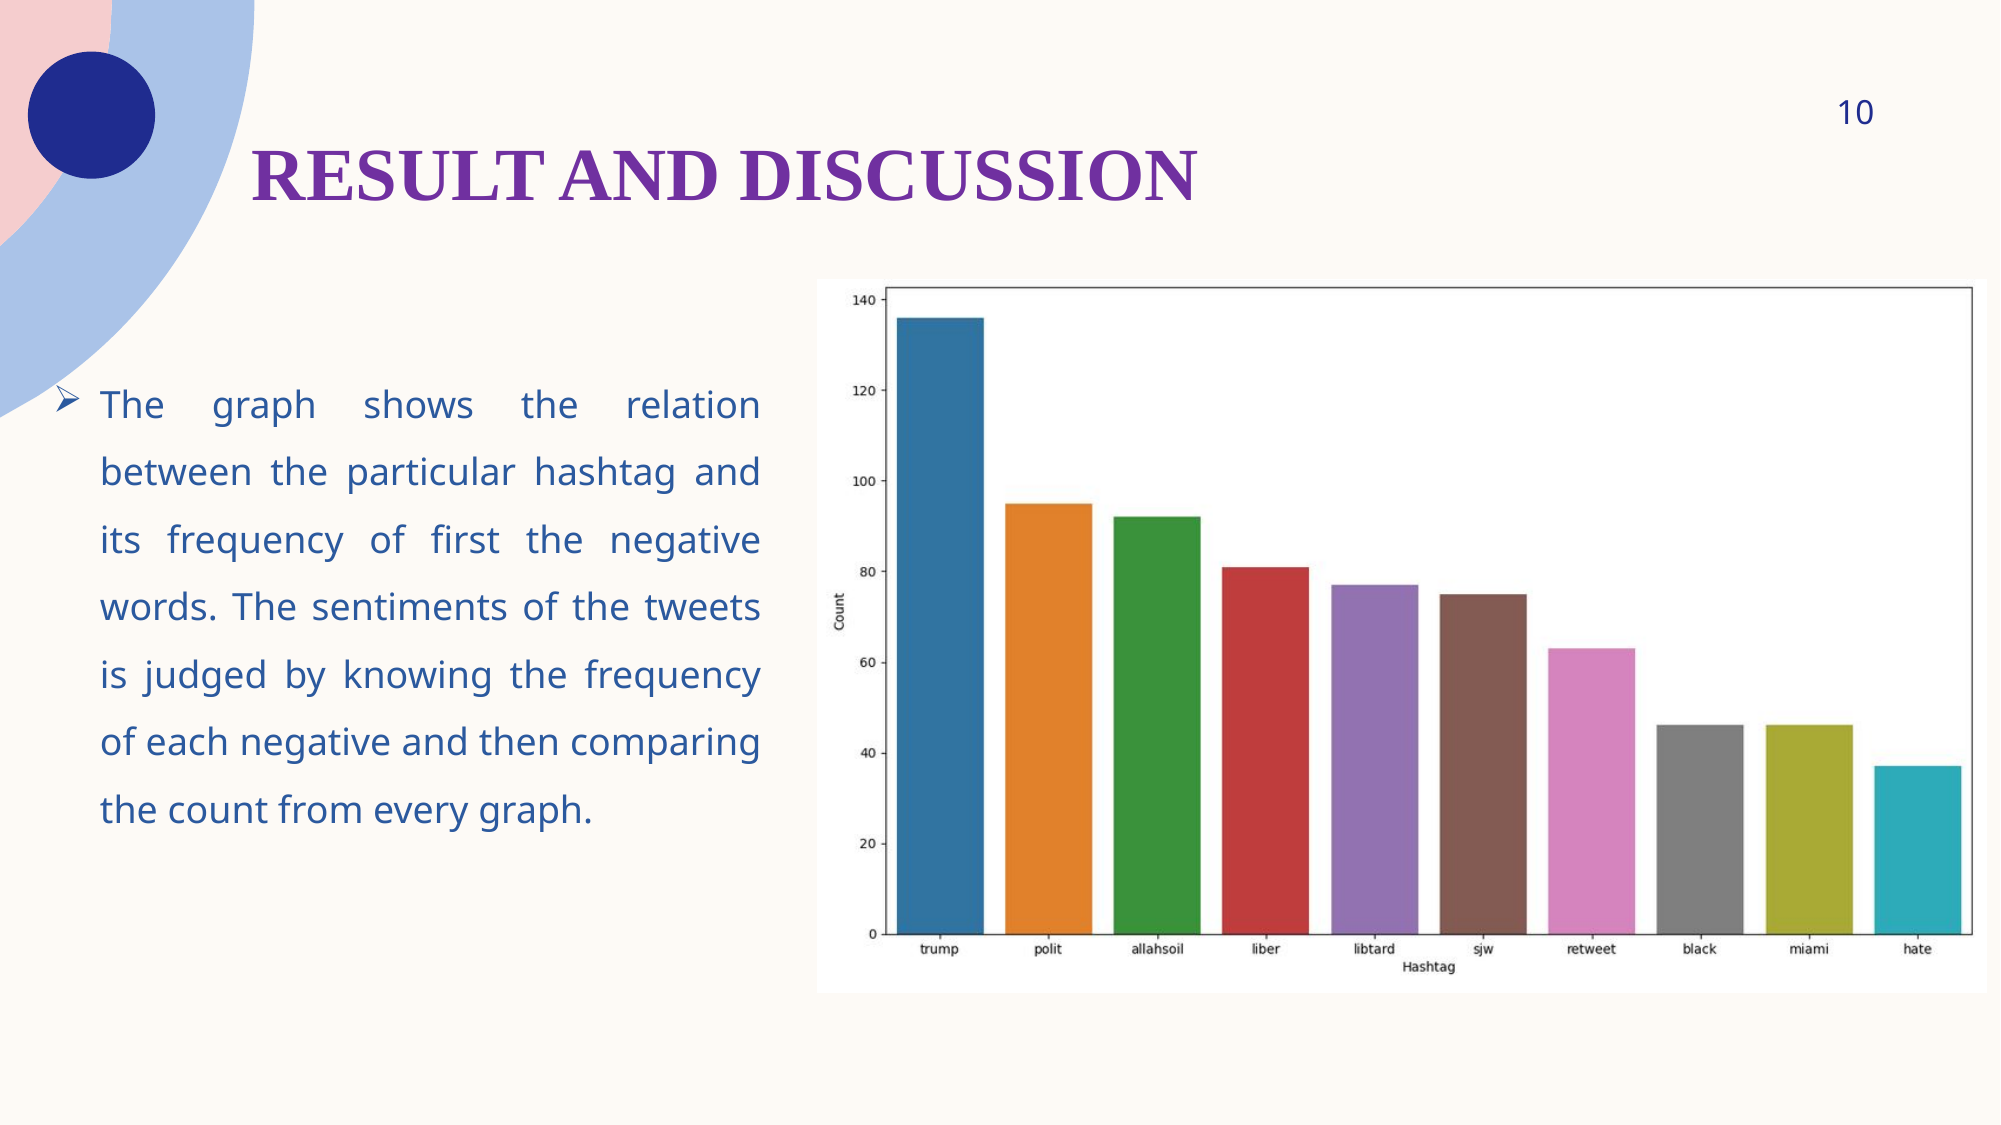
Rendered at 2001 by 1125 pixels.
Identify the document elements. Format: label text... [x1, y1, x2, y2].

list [817, 279, 1987, 993]
title Result and Discussion [236, 54, 1858, 216]
slide_number 10 [1699, 75, 1875, 153]
list The graph shows the relation between the particular hashtag and its frequency of first the negative words. The sentiments of the tweets is judged by knowing the frequency of each negative and then comparing the count from every graph. [38, 358, 777, 966]
